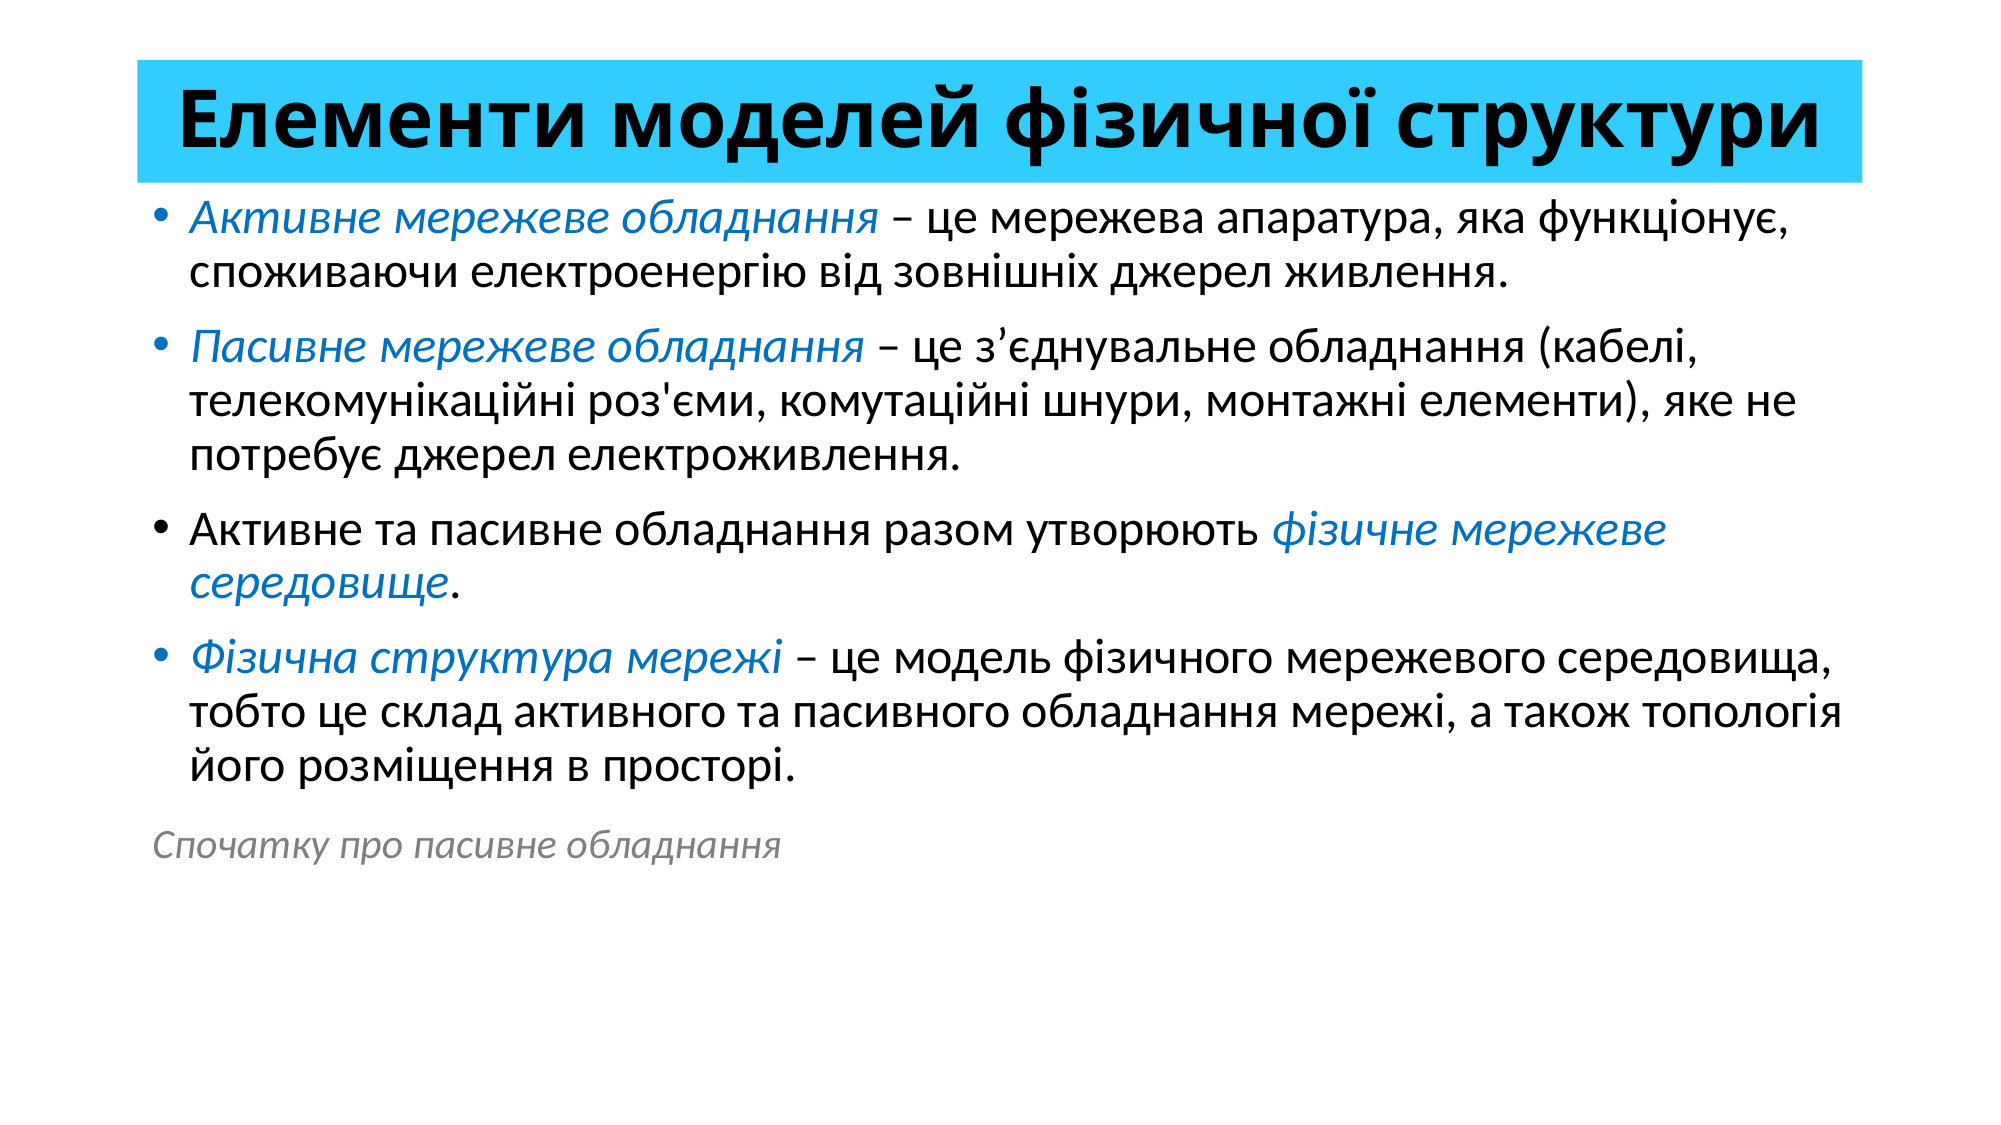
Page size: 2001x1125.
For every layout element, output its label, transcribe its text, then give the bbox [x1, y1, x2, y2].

list Активне мережеве обладнання – це мережева апаратура, яка функціонує, споживаючи електроенергію від зовнішніх джерел живлення. Пасивне мережеве обладнання – це з’єднувальне обладнання (кабелі, телекомунікаційні роз'єми, комутаційні шнури, монтажні елементи), яке не потребує джерел електроживлення. Активне та пасивне обладнання разом утворюють фізичне мережеве середовище. Фізична структура мережі – це модель фізичного мережевого середовища, тобто це склад активного та пасивного обладнання мережі, а також топологія його розміщення в просторі. Спочатку про пасивне обладнання [137, 182, 1863, 1014]
title Елементи моделей фізичної структури [137, 59, 1863, 182]
